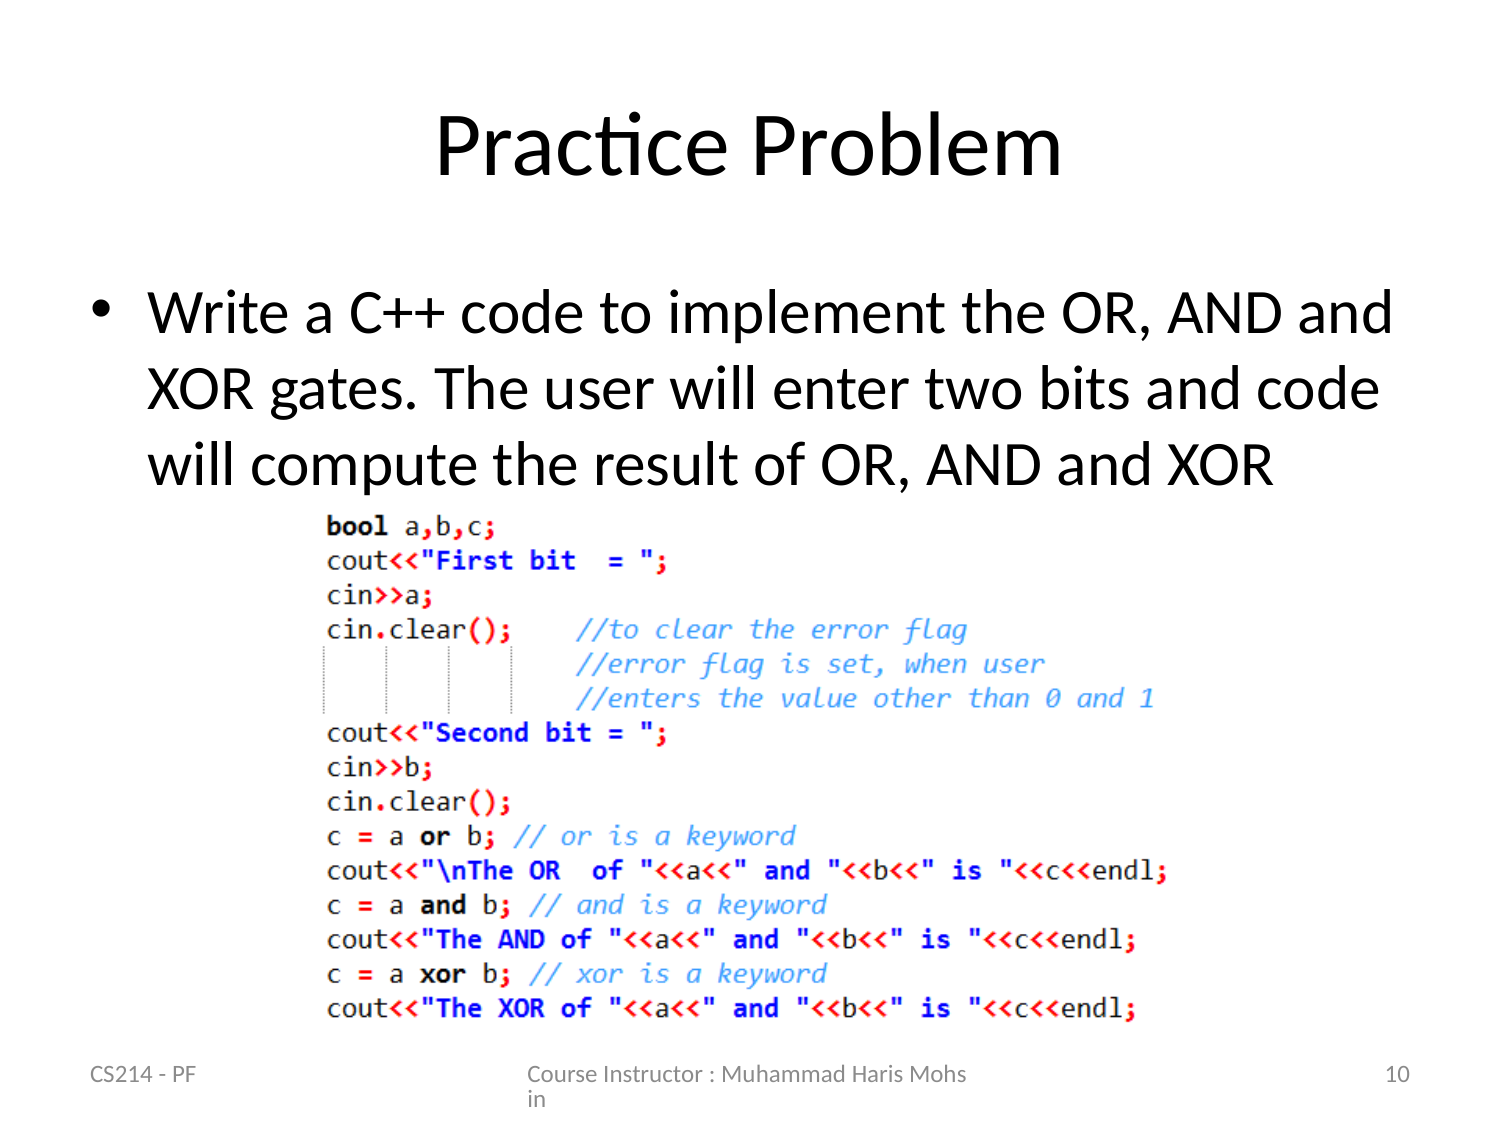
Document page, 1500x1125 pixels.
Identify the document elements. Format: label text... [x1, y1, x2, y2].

footer Course Instructor : Muhammad Haris Mohsin [512, 1042, 988, 1103]
slide_number 10 [1074, 1042, 1425, 1103]
title Practice Problem [75, 45, 1425, 233]
list Write a C++ code to implement the OR, AND and XOR gates. The user will enter two bits and code will compute the result of OR, AND and XOR [75, 262, 1425, 513]
picture [316, 512, 1176, 1030]
slide_number CS214 - PF [75, 1042, 425, 1103]
